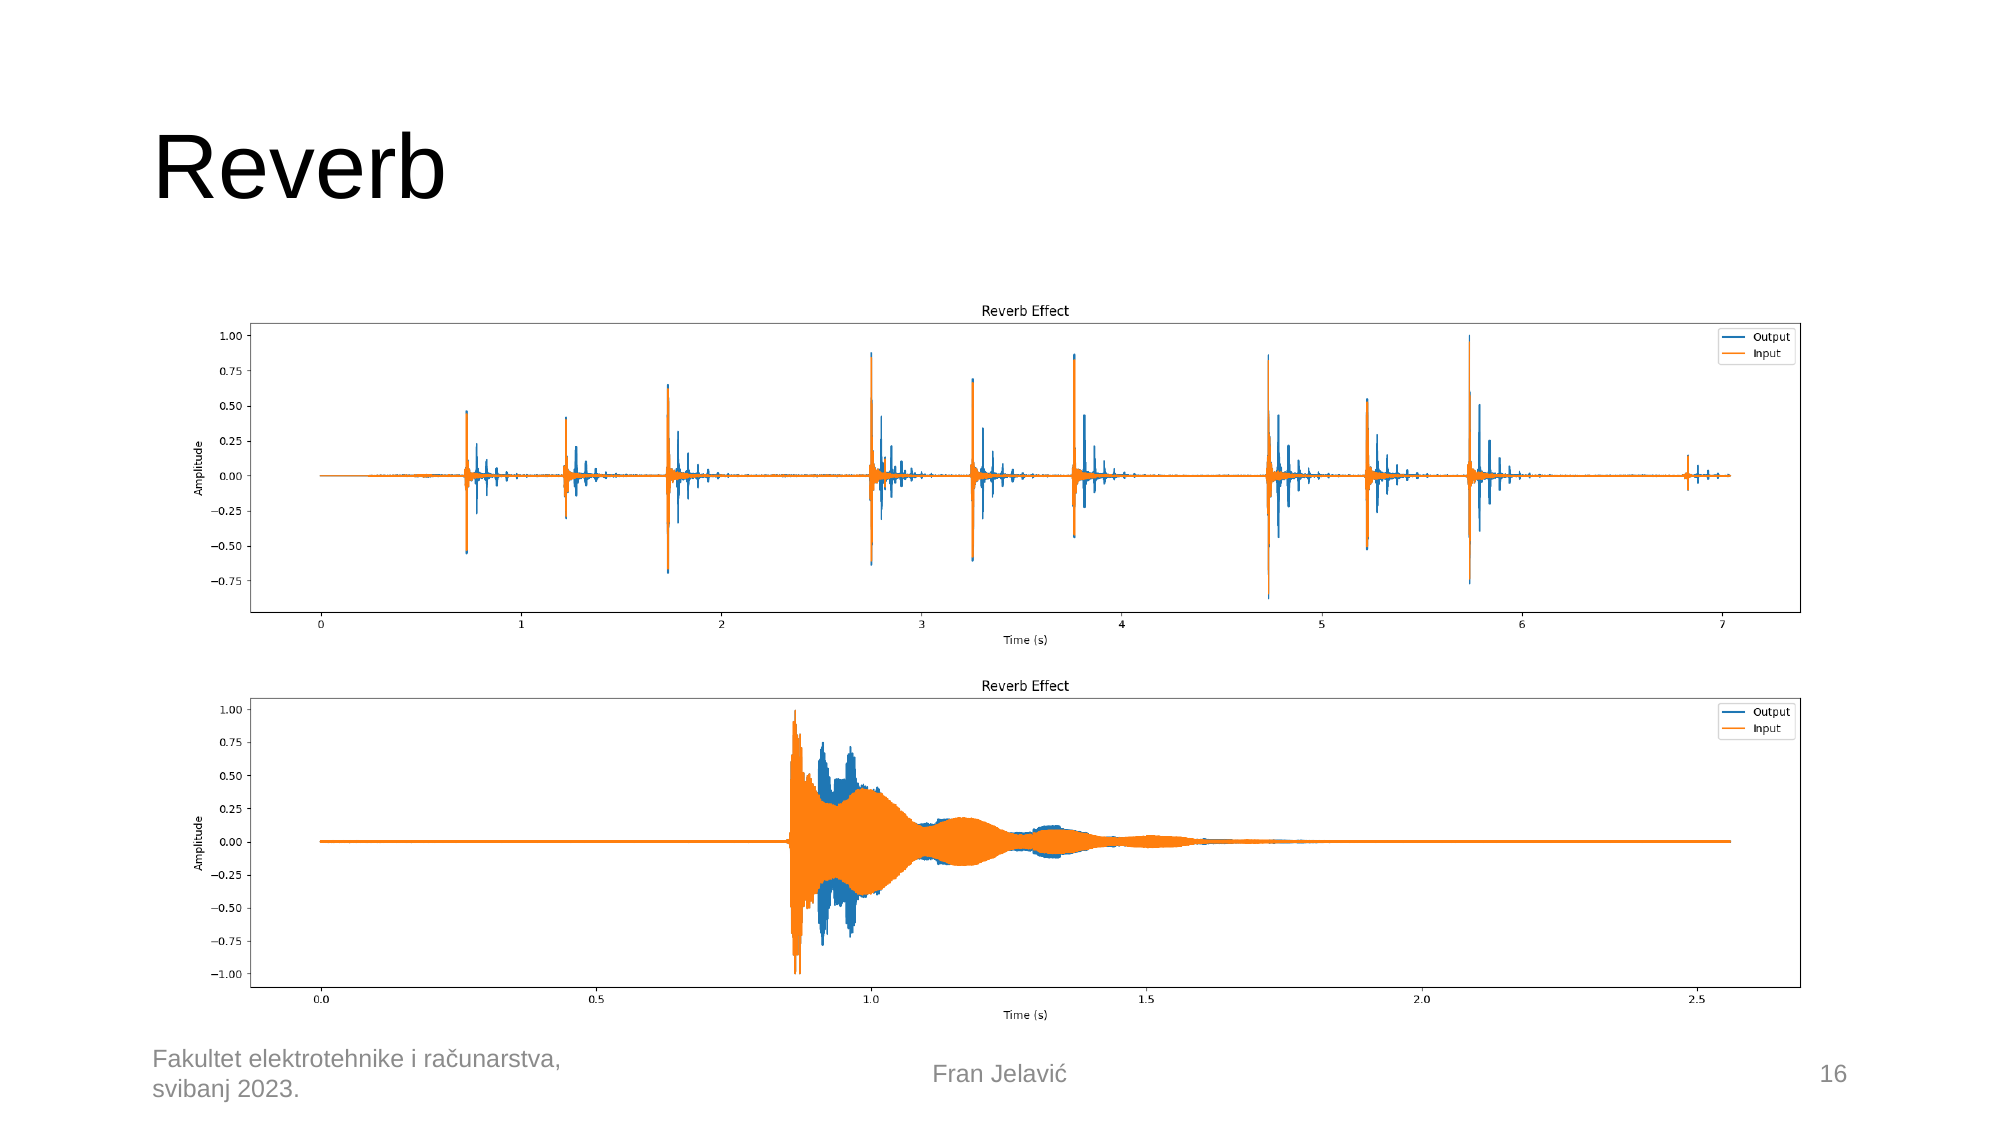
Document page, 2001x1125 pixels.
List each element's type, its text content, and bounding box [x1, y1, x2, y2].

slide_number Fakultet elektrotehnike i računarstva, svibanj 2023. [137, 1042, 588, 1103]
title Reverb [137, 59, 1863, 277]
footer Fran Jelavić [662, 1042, 1338, 1103]
slide_number 16 [1412, 1042, 1863, 1103]
picture [0, 277, 2000, 1028]
